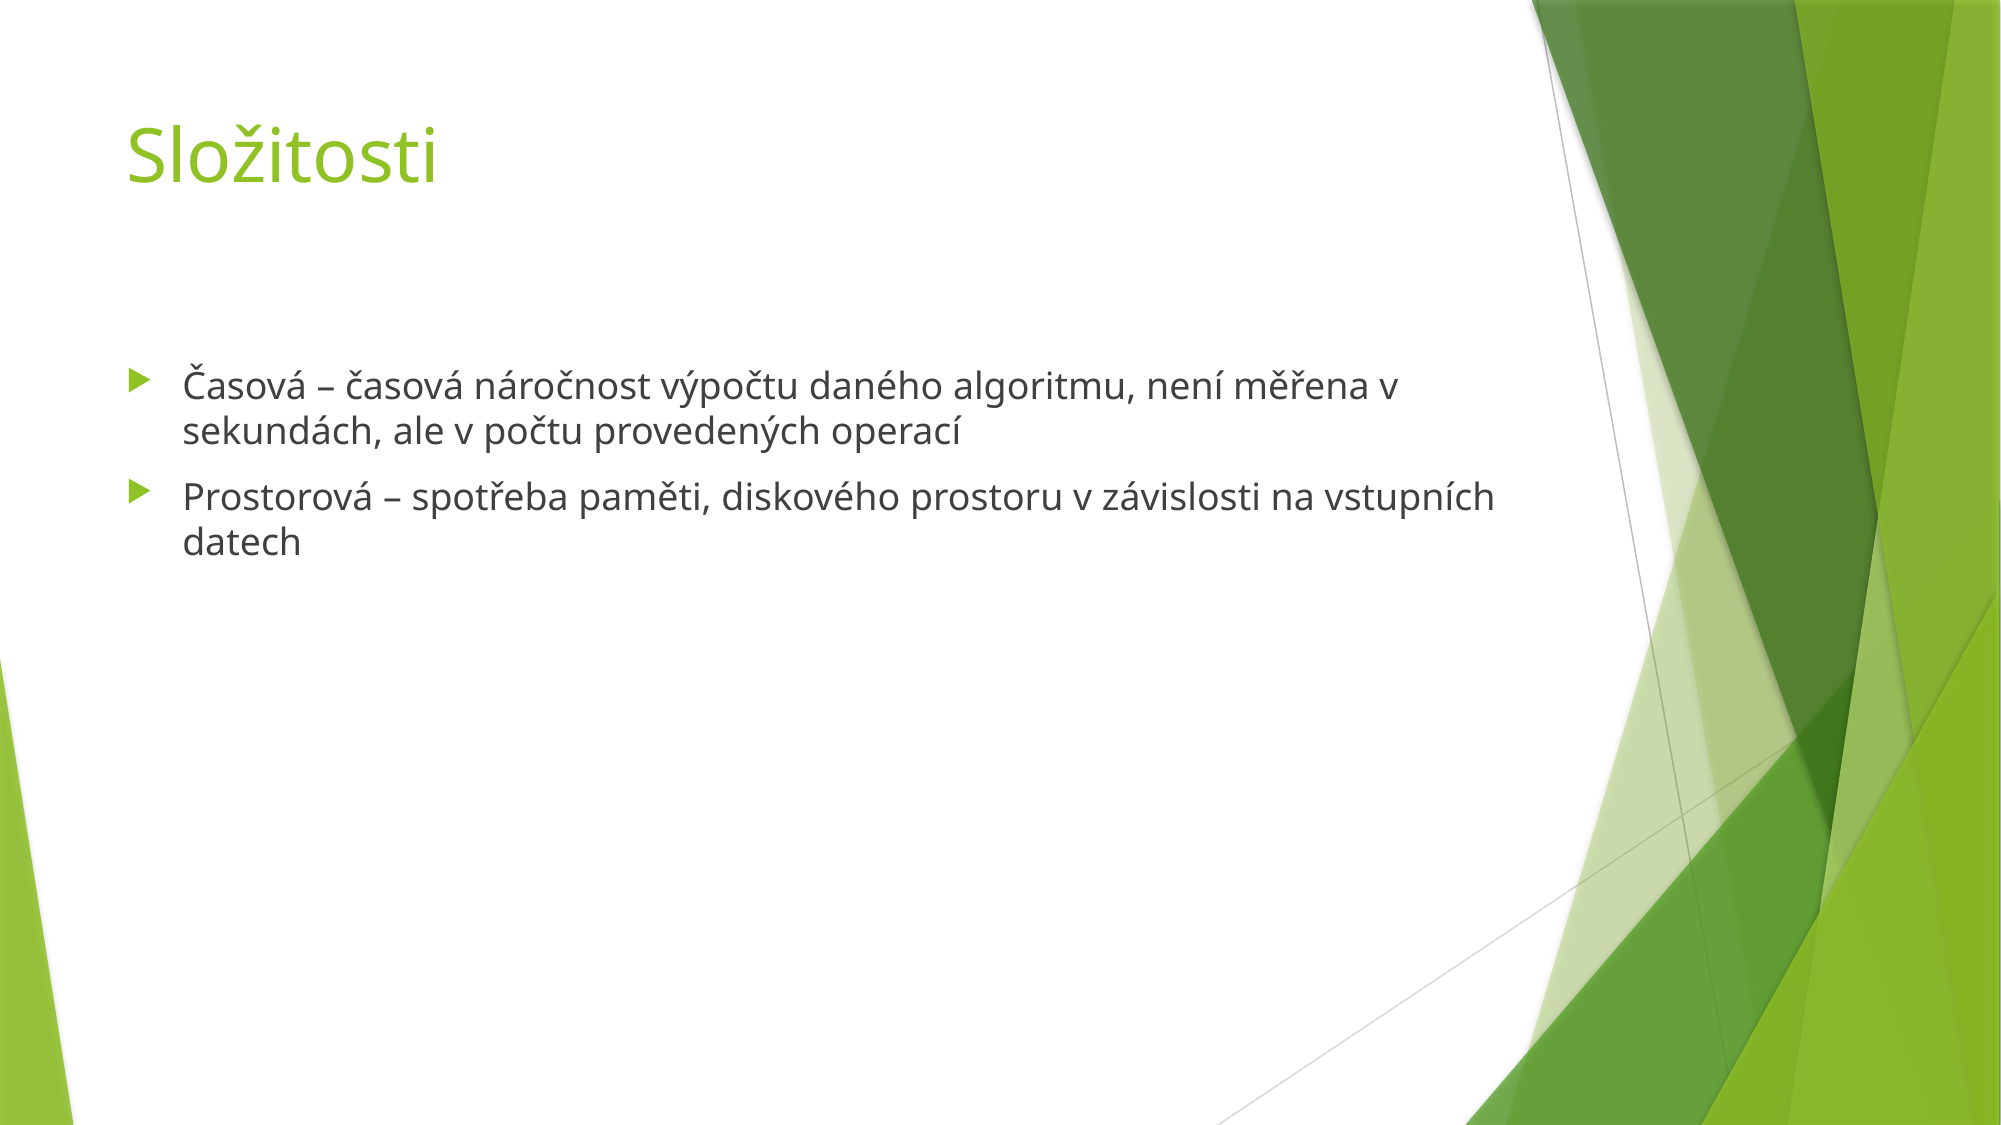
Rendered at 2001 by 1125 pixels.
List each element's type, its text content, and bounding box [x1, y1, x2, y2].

list Časová – časová náročnost výpočtu daného algoritmu, není měřena v sekundách, ale v počtu provedených operací Prostorová – spotřeba paměti, diskového prostoru v závislosti na vstupních datech [111, 354, 1522, 992]
title Složitosti [111, 99, 1522, 317]
